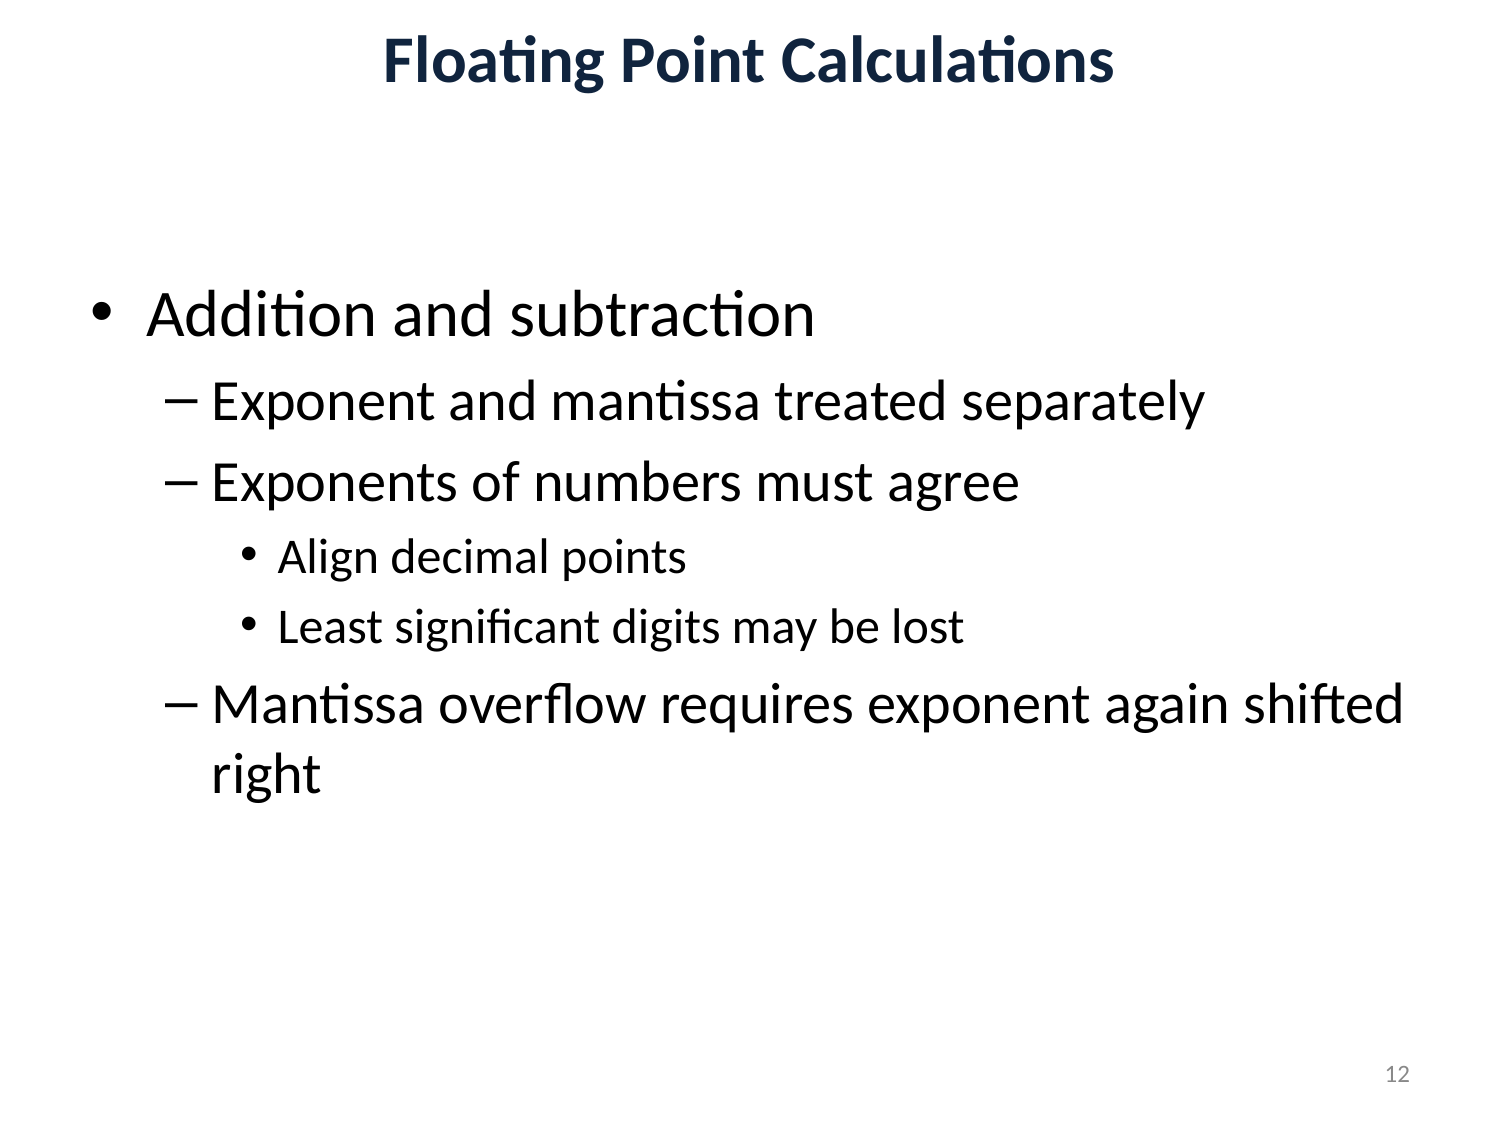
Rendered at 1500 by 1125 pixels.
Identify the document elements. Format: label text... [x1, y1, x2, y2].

slide_number 12 [1074, 1042, 1425, 1103]
list Addition and subtraction Exponent and mantissa treated separately Exponents of numbers must agree Align decimal points Least significant digits may be lost Mantissa overflow requires exponent again shifted right [75, 262, 1425, 1005]
title Floating Point Calculations [0, 0, 1500, 113]
